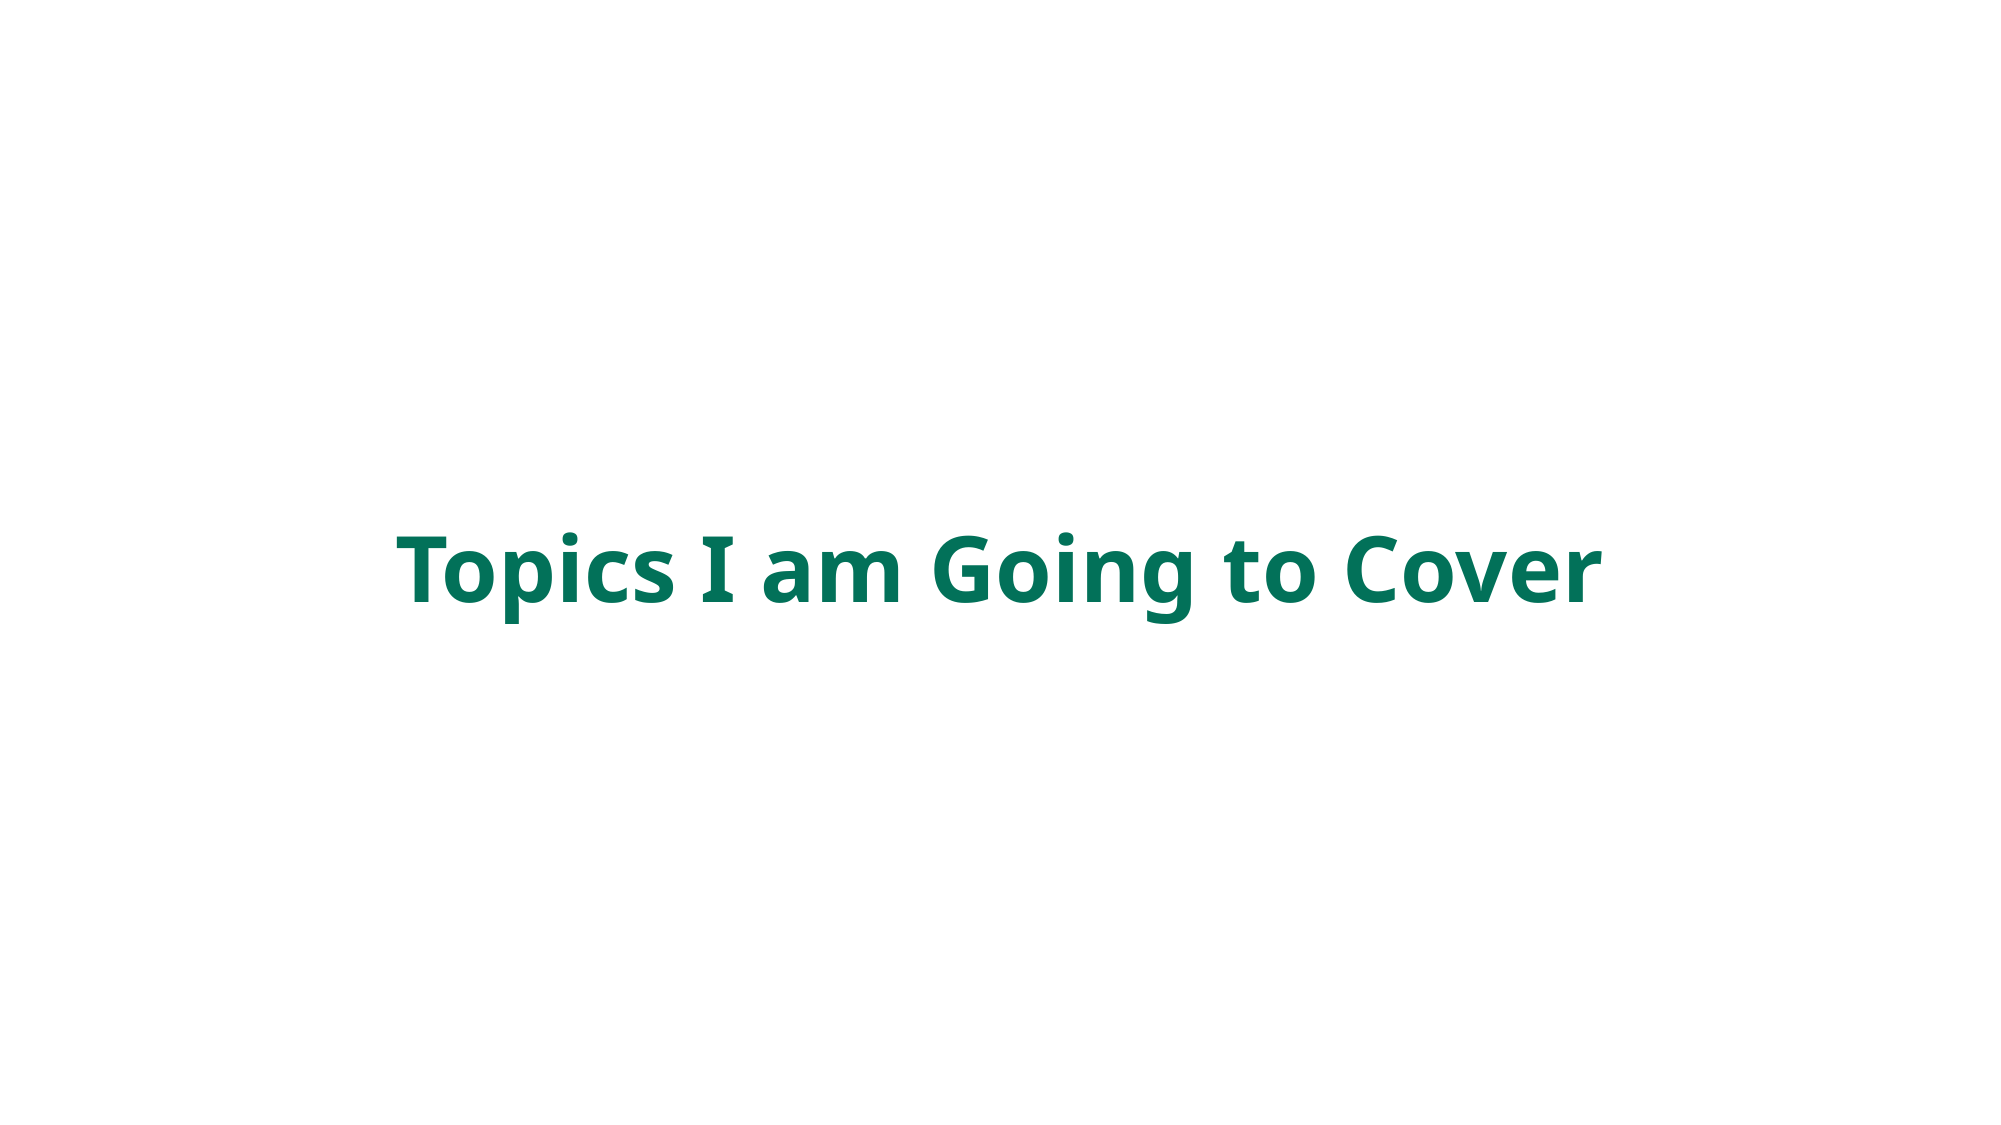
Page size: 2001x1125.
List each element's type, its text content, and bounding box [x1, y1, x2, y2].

title Topics I am Going to Cover [137, 512, 1863, 633]
